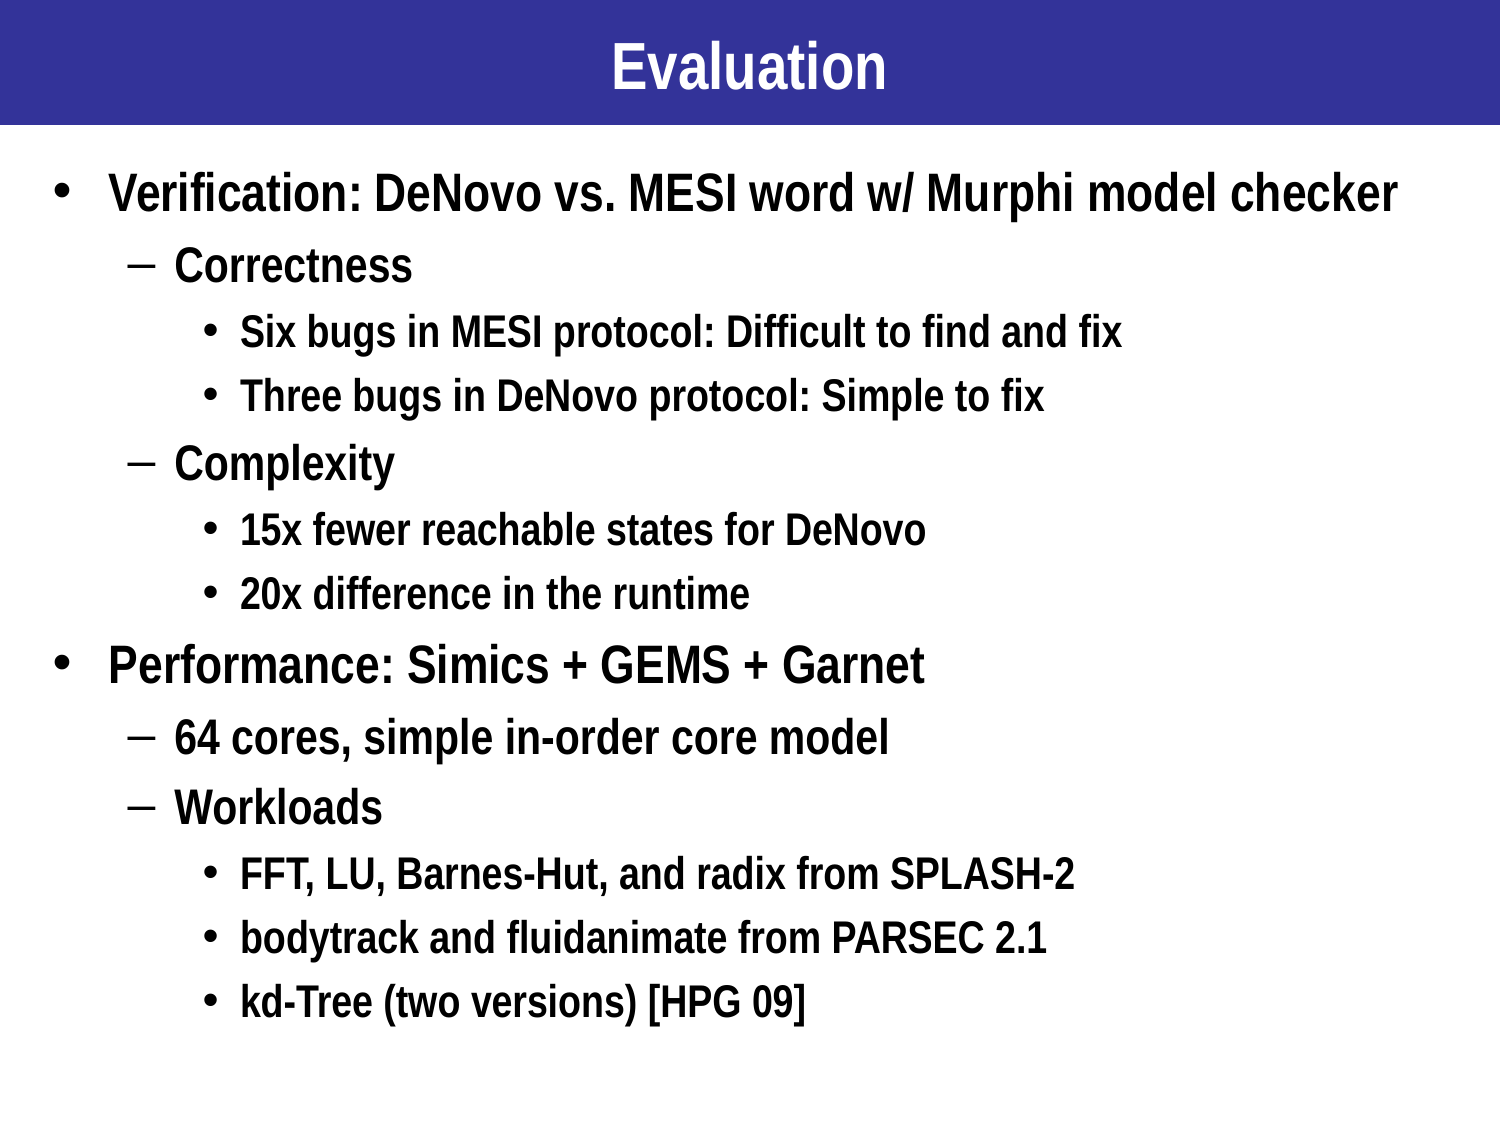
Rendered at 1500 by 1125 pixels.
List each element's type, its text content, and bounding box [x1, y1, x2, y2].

title Evaluation [0, 0, 1500, 125]
list Verification: DeNovo vs. MESI word w/ Murphi model checker Correctness Six bugs in MESI protocol: Difficult to find and fix Three bugs in DeNovo protocol: Simple to fix Complexity 15x fewer reachable states for DeNovo 20x difference in the runtime Performance: Simics + GEMS + Garnet 64 cores, simple in-order core model Workloads FFT, LU, Barnes-Hut, and radix from SPLASH-2 bodytrack and fluidanimate from PARSEC 2.1 kd-Tree (two versions) [HPG 09] [37, 149, 1500, 1075]
